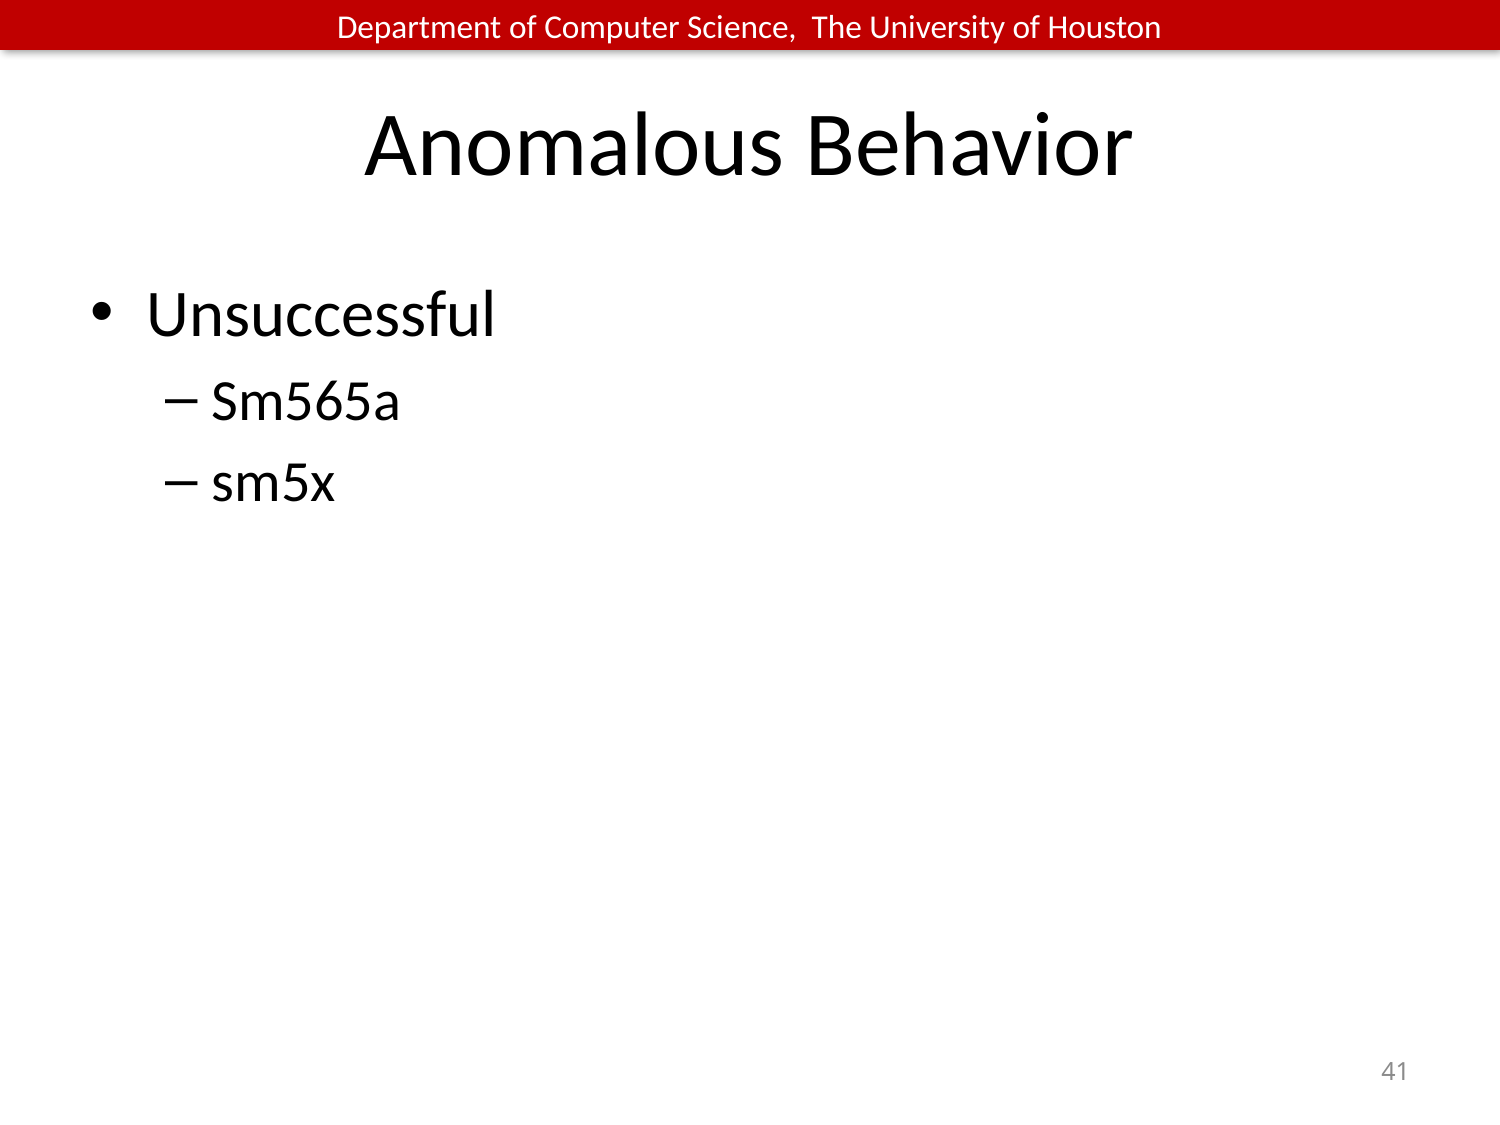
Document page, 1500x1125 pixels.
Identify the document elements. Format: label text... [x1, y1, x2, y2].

title Anomalous Behavior [75, 45, 1425, 233]
list Unsuccessful Sm565a sm5x [75, 262, 1425, 1005]
slide_number 41 [1074, 1042, 1425, 1103]
